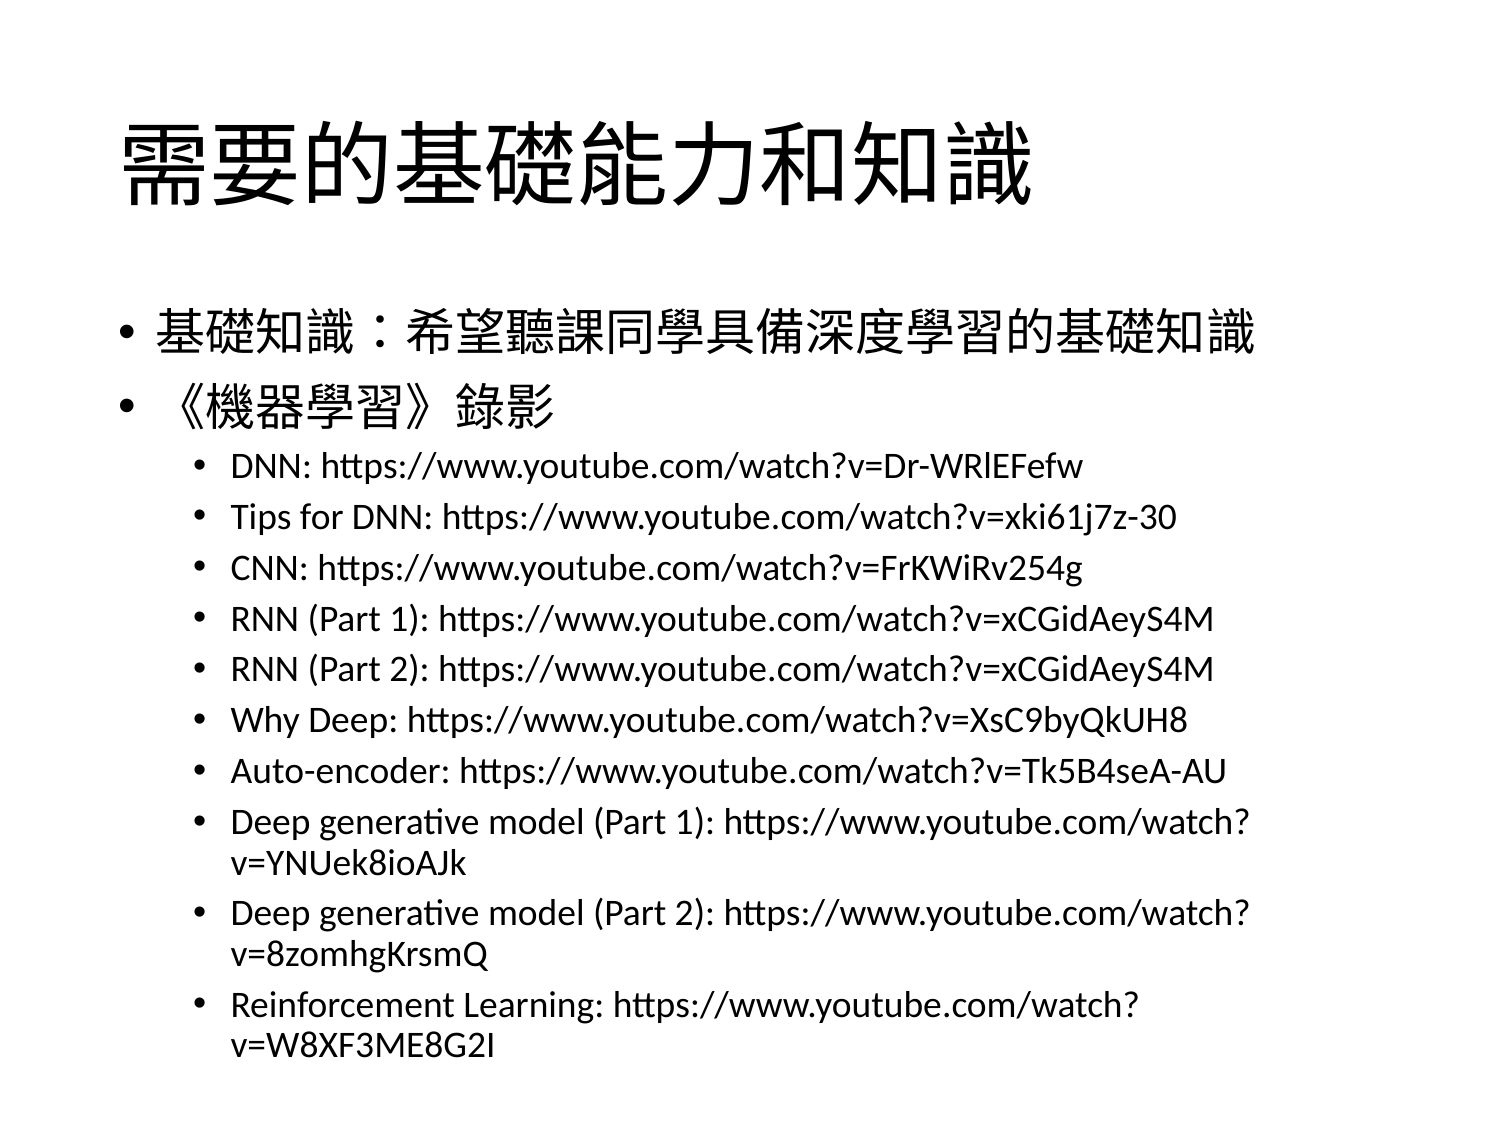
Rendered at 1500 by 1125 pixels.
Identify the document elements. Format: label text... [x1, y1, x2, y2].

title 需要的基礎能力和知識 [103, 59, 1397, 278]
list 基礎知識：希望聽課同學具備深度學習的基礎知識 《機器學習》錄影 DNN: https://www.youtube.com/watch?v=Dr-WRlEFefw Tips for DNN: https://www.youtube.com/watch?v=xki61j7z-30 CNN: https://www.youtube.com/watch?v=FrKWiRv254g RNN (Part 1): https://www.youtube.com/watch?v=xCGidAeyS4M RNN (Part 2): https://www.youtube.com/watch?v=xCGidAeyS4M Why Deep: https://www.youtube.com/watch?v=XsC9byQkUH8 Auto-encoder: https://www.youtube.com/watch?v=Tk5B4seA-AU Deep generative model (Part 1): https://www.youtube.com/watch?v=YNUek8ioAJk Deep generative model (Part 2): https://www.youtube.com/watch?v=8zomhgKrsmQ Reinforcement Learning: https://www.youtube.com/watch?v=W8XF3ME8G2I [103, 299, 1397, 1125]
